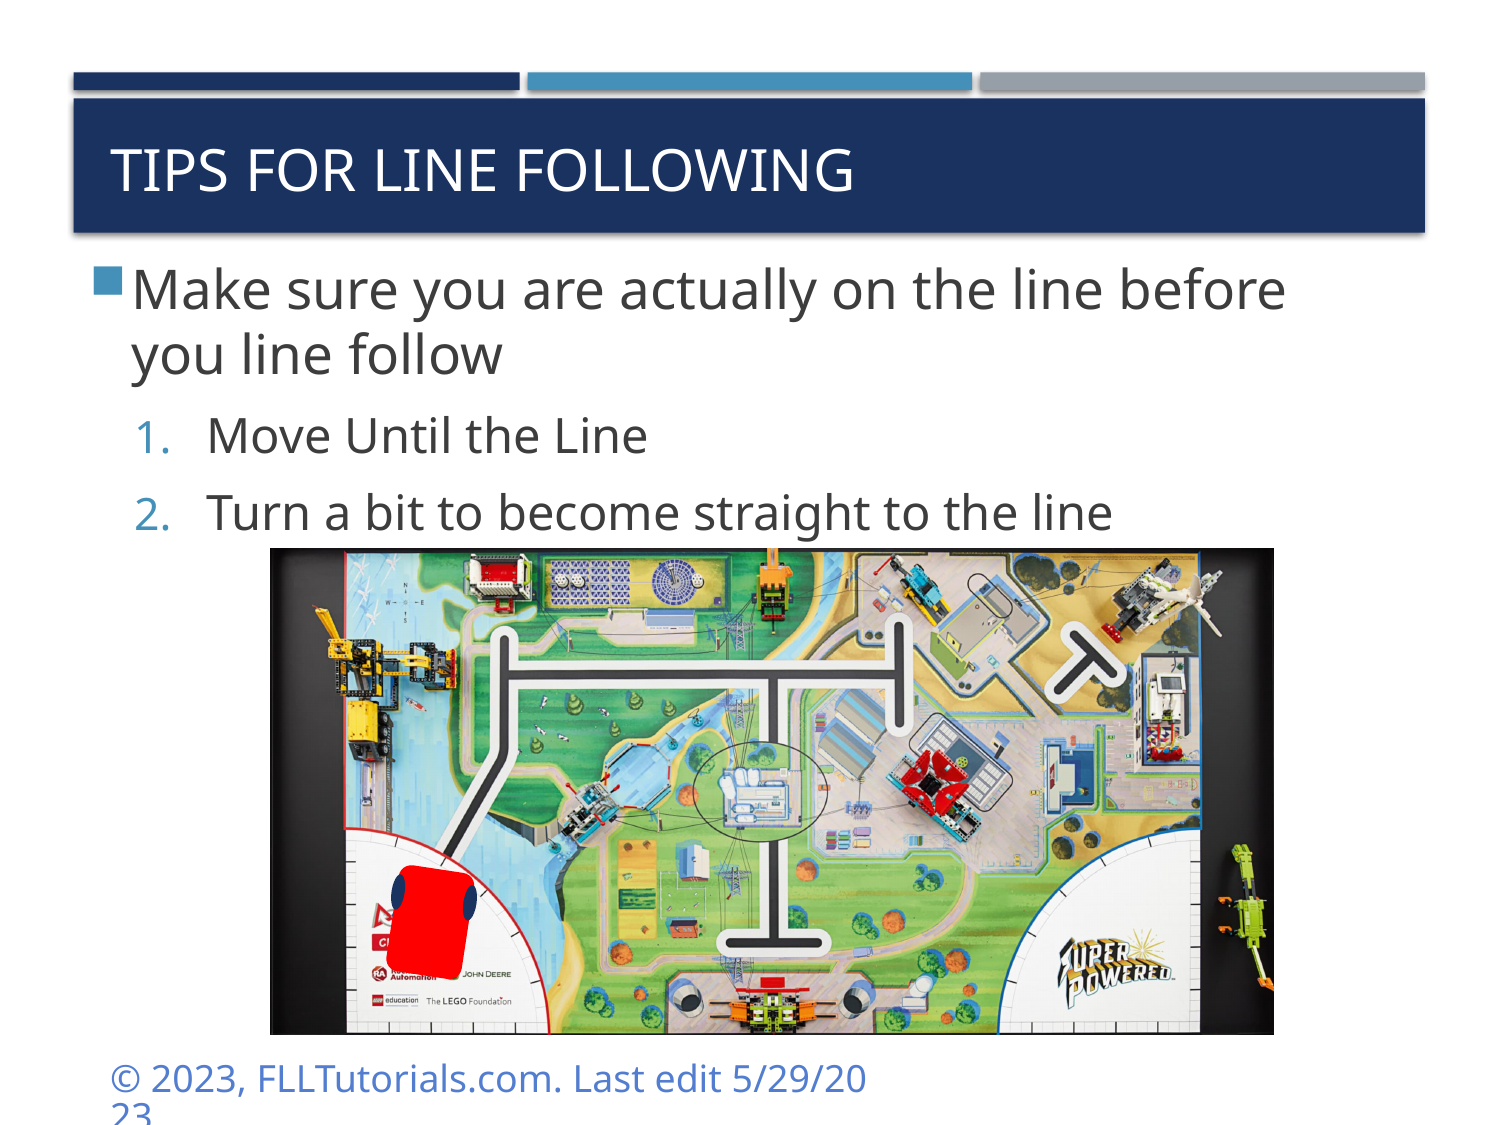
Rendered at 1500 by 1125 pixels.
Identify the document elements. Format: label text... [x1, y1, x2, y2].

footer © 2023, FLLTutorials.com. Last edit 5/29/2023 [95, 1047, 895, 1108]
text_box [386, 867, 474, 977]
list Make sure you are actually on the line before you line follow Move Until the Line Turn a bit to become straight to the line [73, 246, 1406, 549]
picture [269, 547, 1275, 1035]
title TIPS FOR LINE FOLLOWING [95, 112, 1406, 211]
